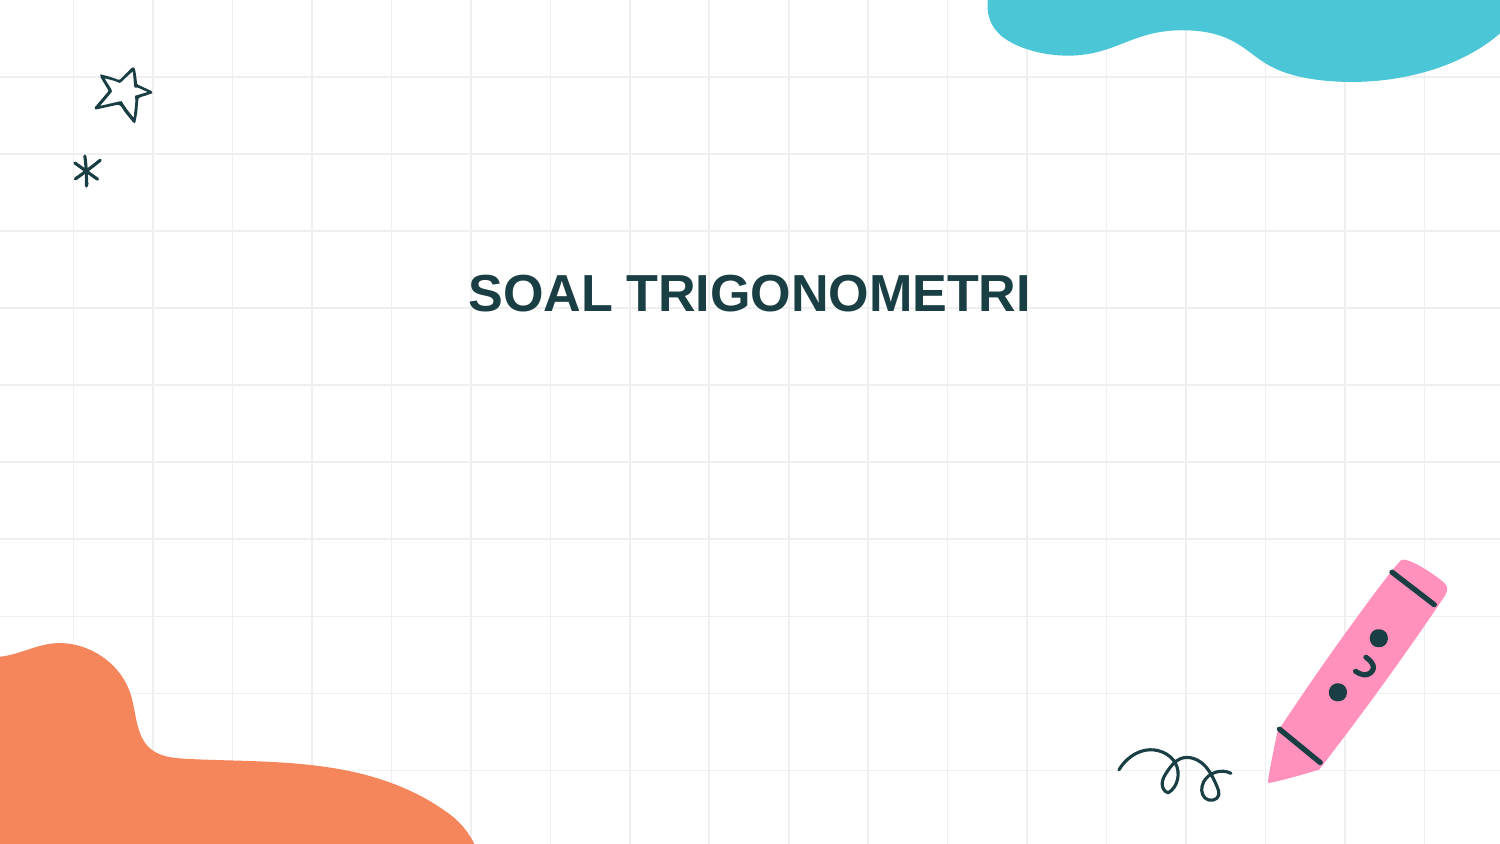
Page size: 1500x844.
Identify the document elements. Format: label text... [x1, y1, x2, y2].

title SOAL TRIGONOMETRI [118, 204, 1382, 376]
